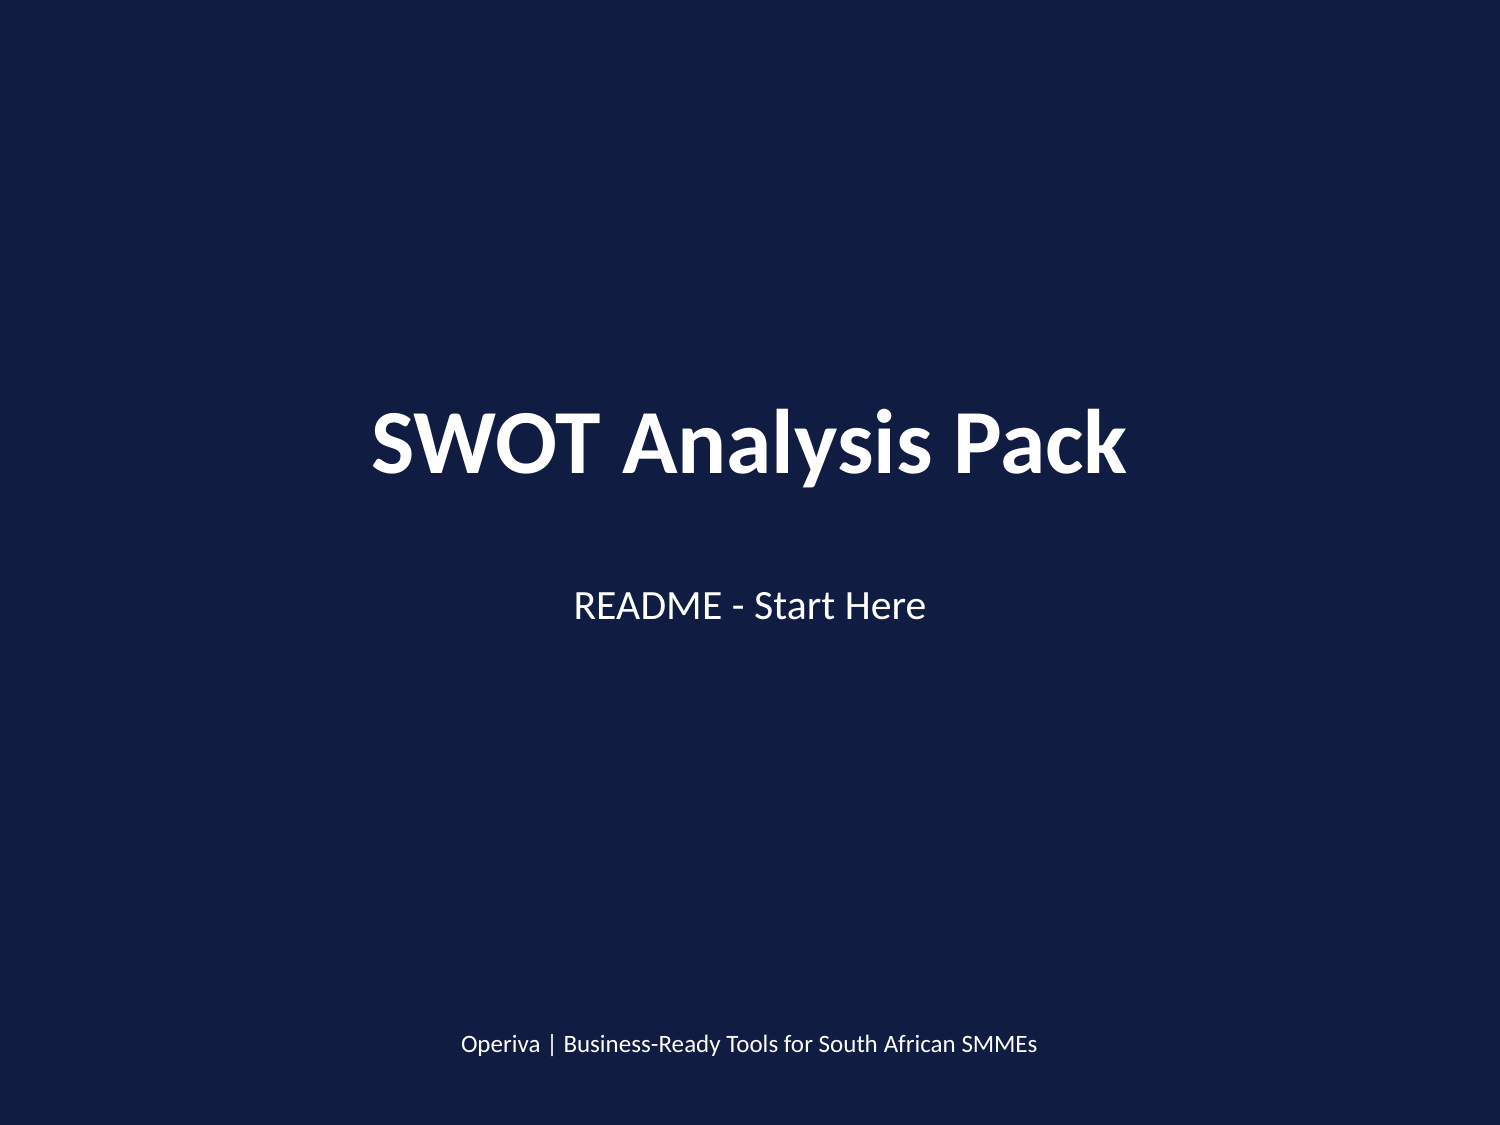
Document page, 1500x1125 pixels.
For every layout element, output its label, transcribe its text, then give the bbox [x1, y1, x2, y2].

text_box Operiva | Business-Ready Tools for South African SMMEs [446, 1020, 1054, 1065]
text_box SWOT Analysis Pack [356, 374, 1144, 500]
text_box README - Start Here [558, 570, 942, 635]
